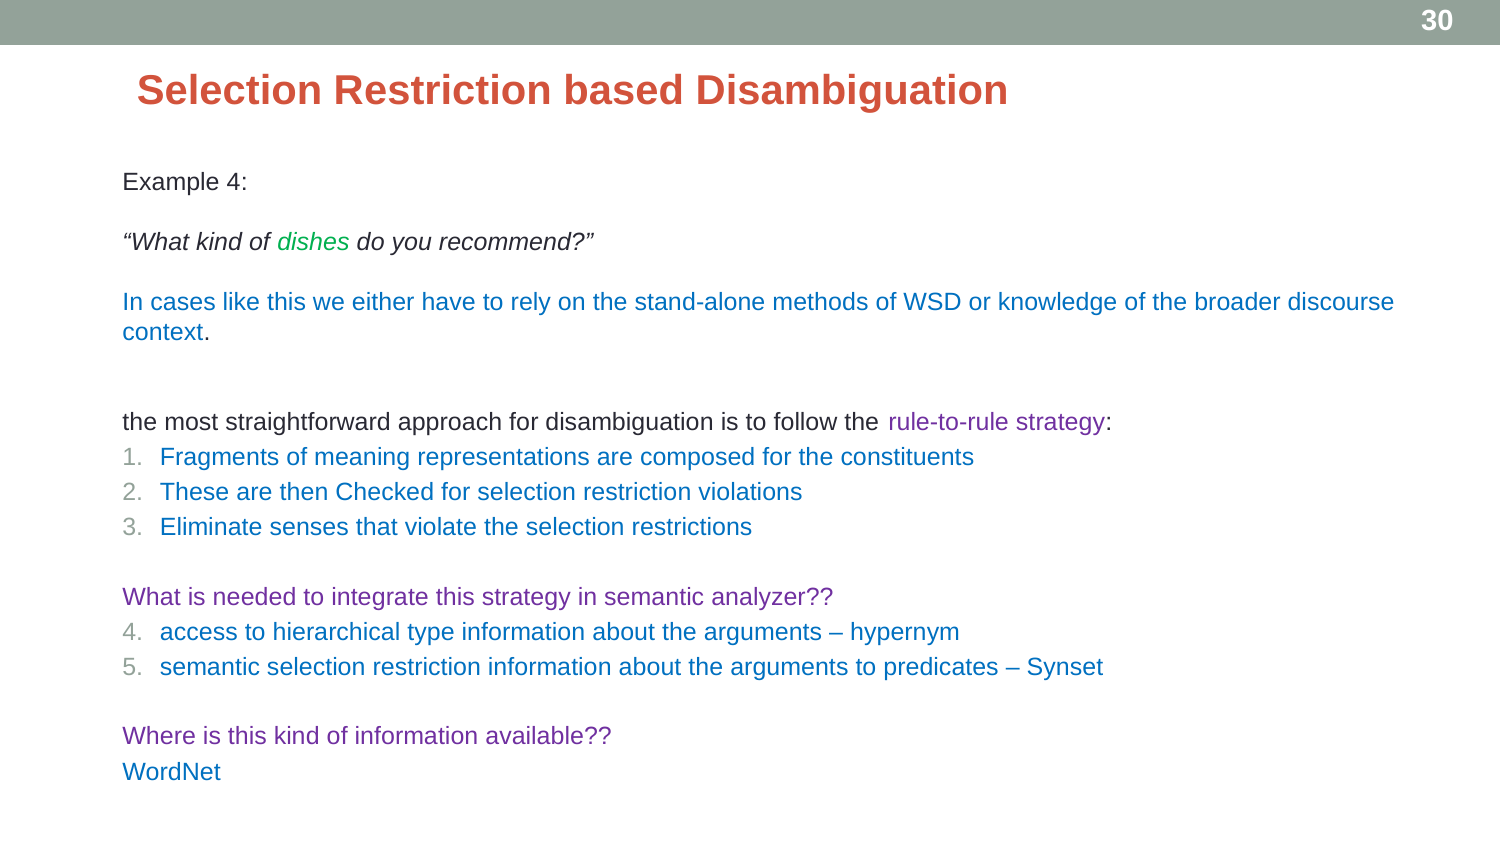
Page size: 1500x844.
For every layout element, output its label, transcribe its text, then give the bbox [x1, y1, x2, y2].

list Example 4: “What kind of dishes do you recommend?” In cases like this we either have to rely on the stand-alone methods of WSD or knowledge of the broader discourse context. the most straightforward approach for disambiguation is to follow the rule-to-rule strategy: Fragments of meaning representations are composed for the constituents These are then Checked for selection restriction violations Eliminate senses that violate the selection restrictions What is needed to integrate this strategy in semantic analyzer?? access to hierarchical type information about the arguments – hypernym semantic selection restriction information about the arguments to predicates – Synset Where is this kind of information available?? WordNet [107, 158, 1456, 595]
title Selection Restriction based Disambiguation [121, 45, 1425, 131]
slide_number 30 [1405, 0, 1484, 38]
